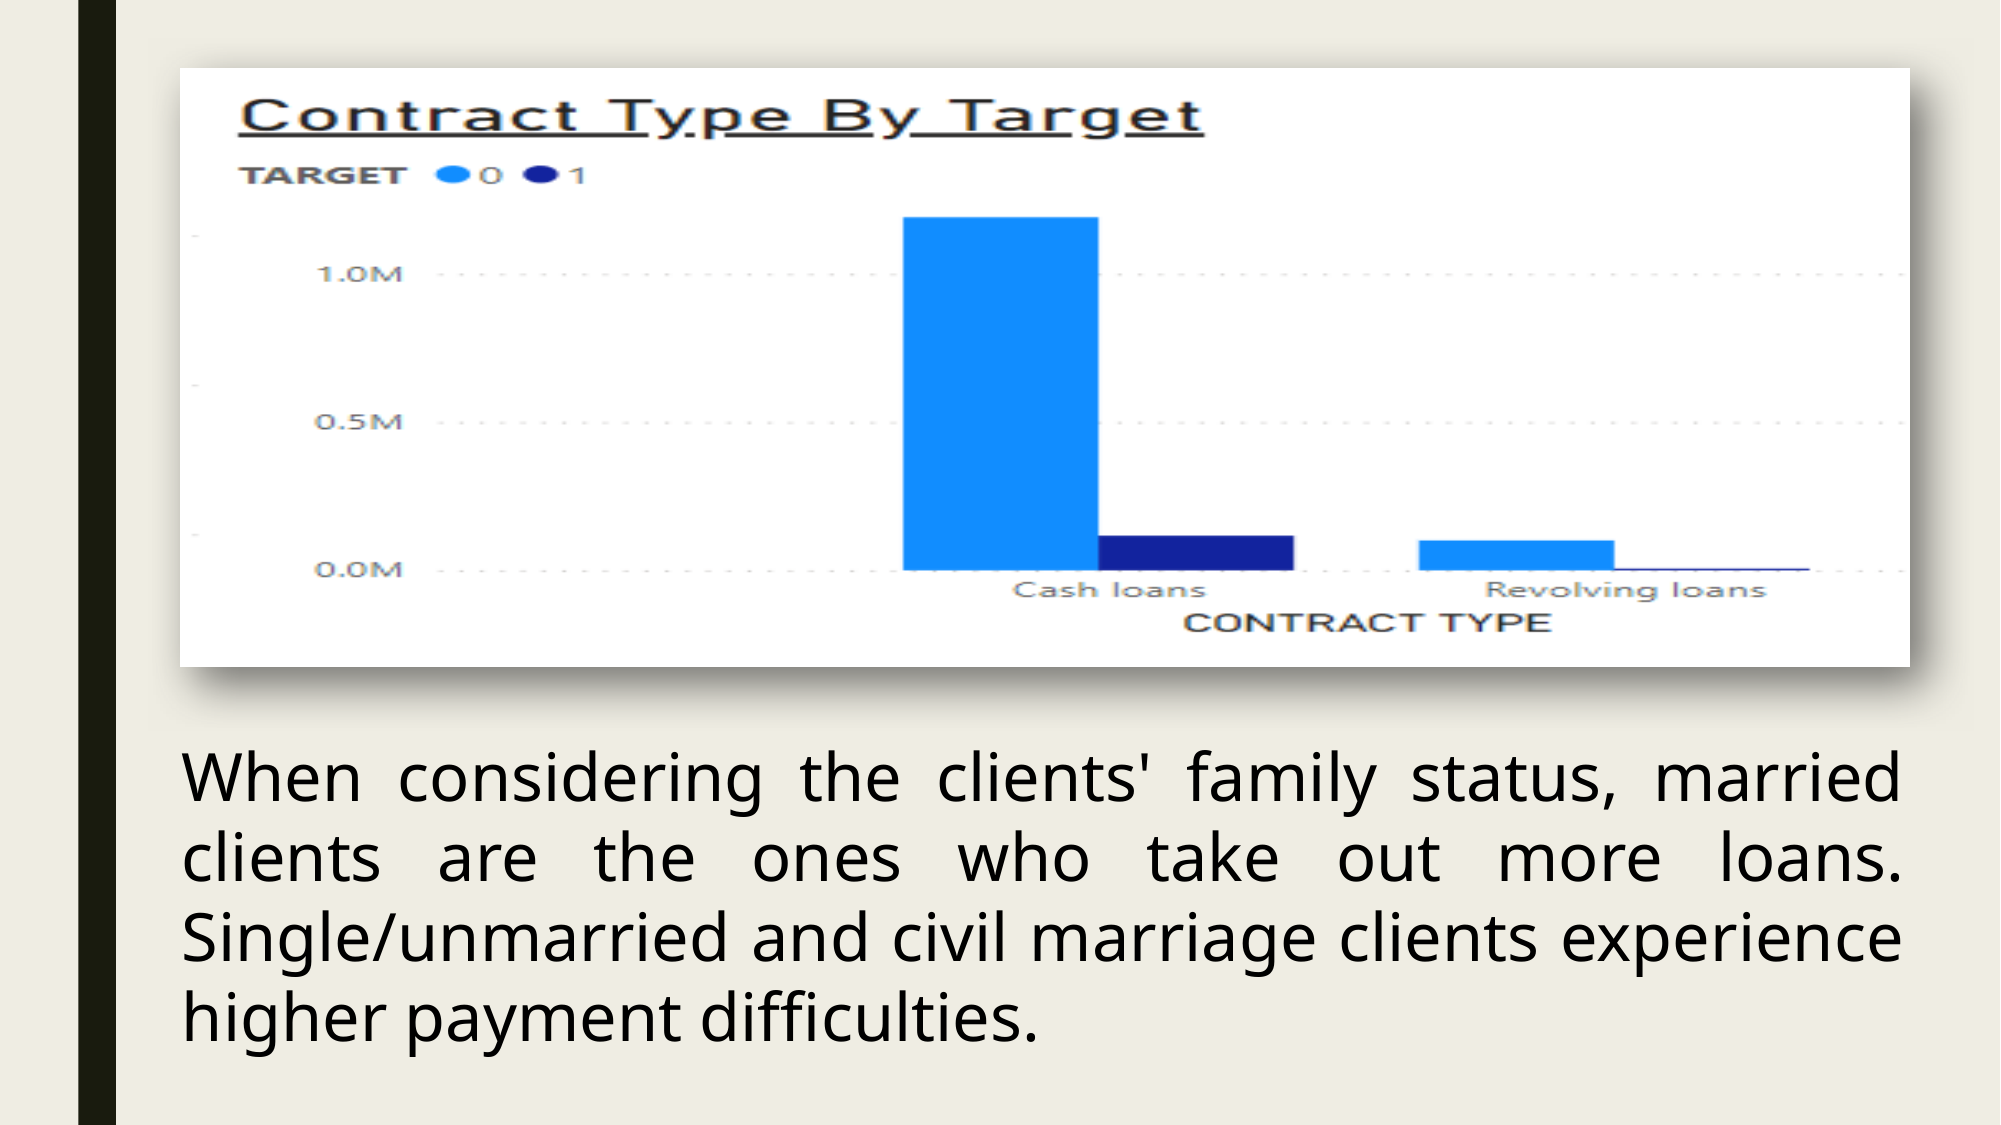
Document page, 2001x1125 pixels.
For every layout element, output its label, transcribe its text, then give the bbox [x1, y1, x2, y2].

picture [180, 68, 1910, 667]
text_box When considering the clients' family status, married clients are the ones who take out more loans. Single/unmarried and civil marriage clients experience higher payment difficulties. [167, 727, 1921, 1062]
